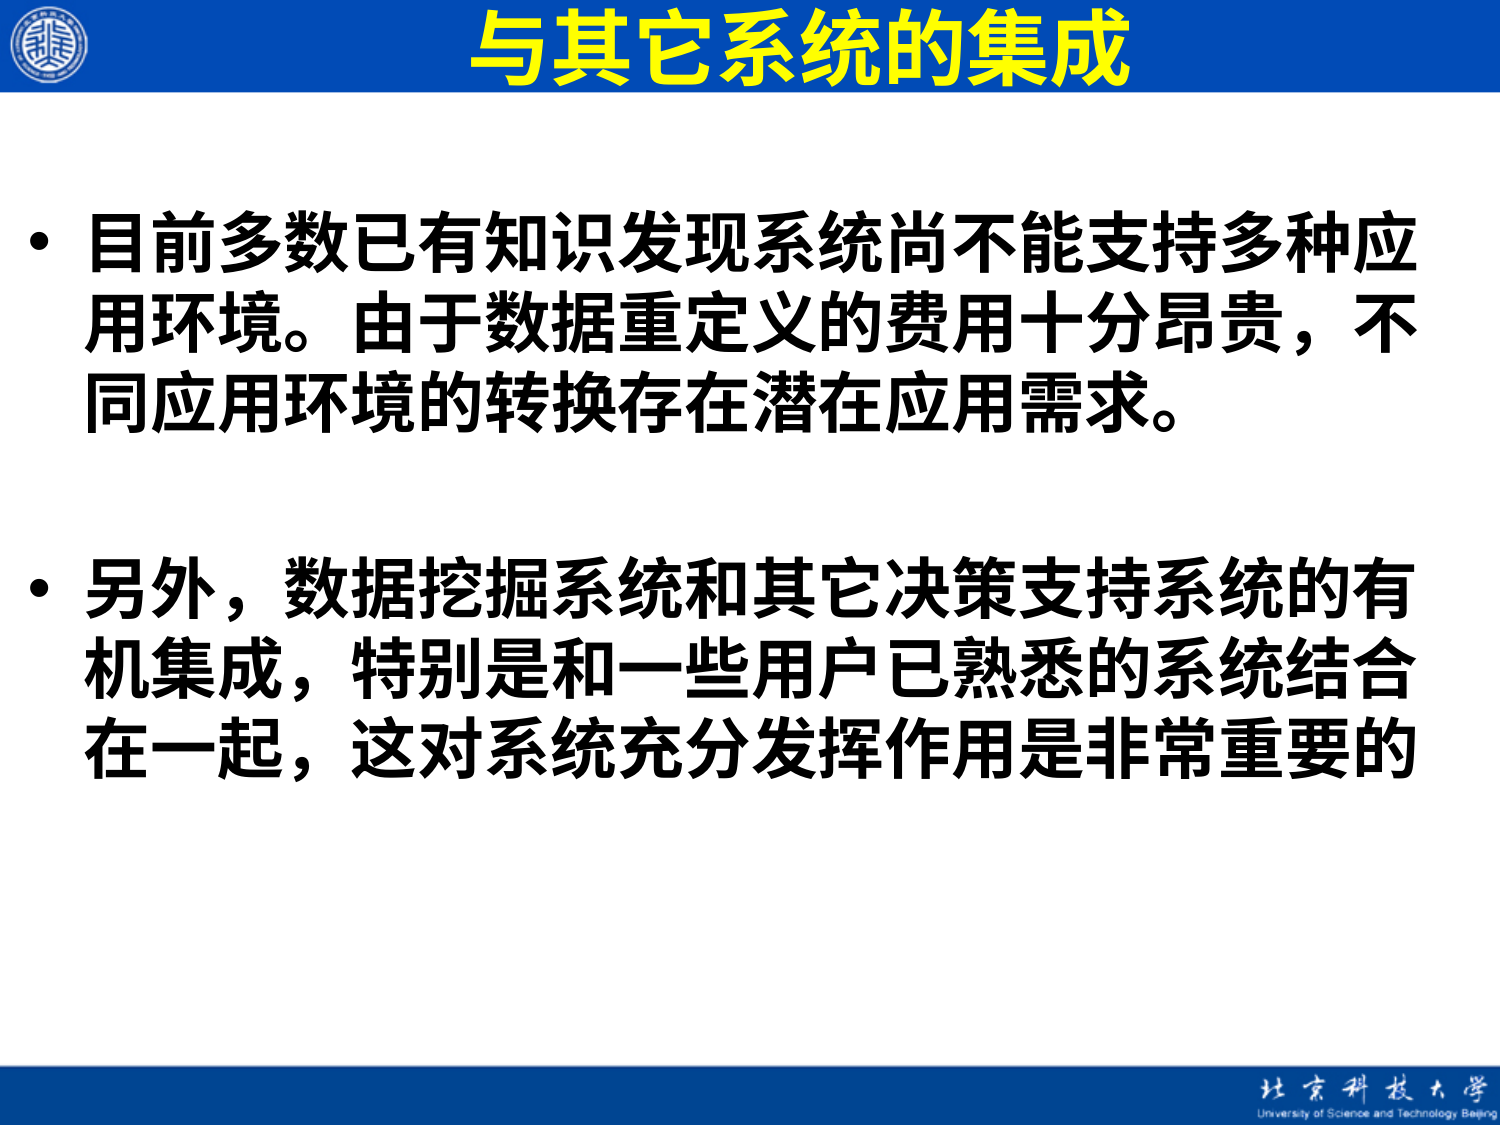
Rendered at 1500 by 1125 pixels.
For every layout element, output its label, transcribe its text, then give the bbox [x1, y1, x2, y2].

list 目前多数已有知识发现系统尚不能支持多种应用环境。由于数据重定义的费用十分昂贵，不同应用环境的转换存在潜在应用需求。 另外，数据挖掘系统和其它决策支持系统的有机集成，特别是和一些用户已熟悉的系统结合在一起，这对系统充分发挥作用是非常重要的 [12, 99, 1488, 1063]
title 与其它系统的集成 [125, 4, 1475, 88]
picture [0, 0, 1500, 1125]
